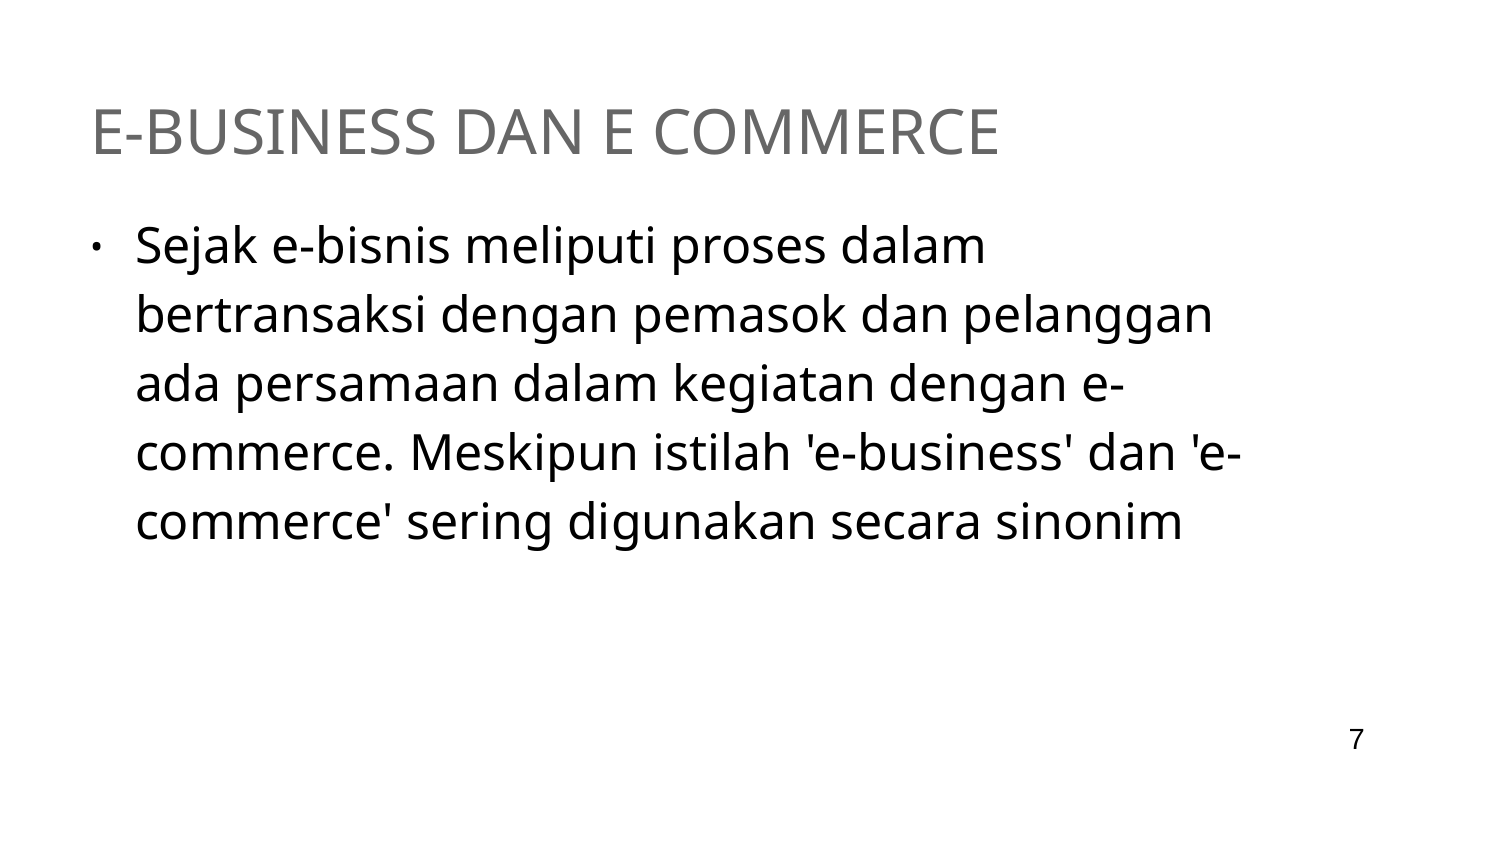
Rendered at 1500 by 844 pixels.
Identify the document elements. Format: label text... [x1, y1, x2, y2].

list Sejak e-bisnis meliputi proses dalam bertransaksi dengan pemasok dan pelanggan ada persamaan dalam kegiatan dengan e-commerce. Meskipun istilah 'e-business' dan 'e-commerce' sering digunakan secara sinonim [75, 196, 1300, 797]
title E-Business dan E Commerce [75, 33, 1300, 175]
slide_number ‹#› [1333, 705, 1434, 770]
